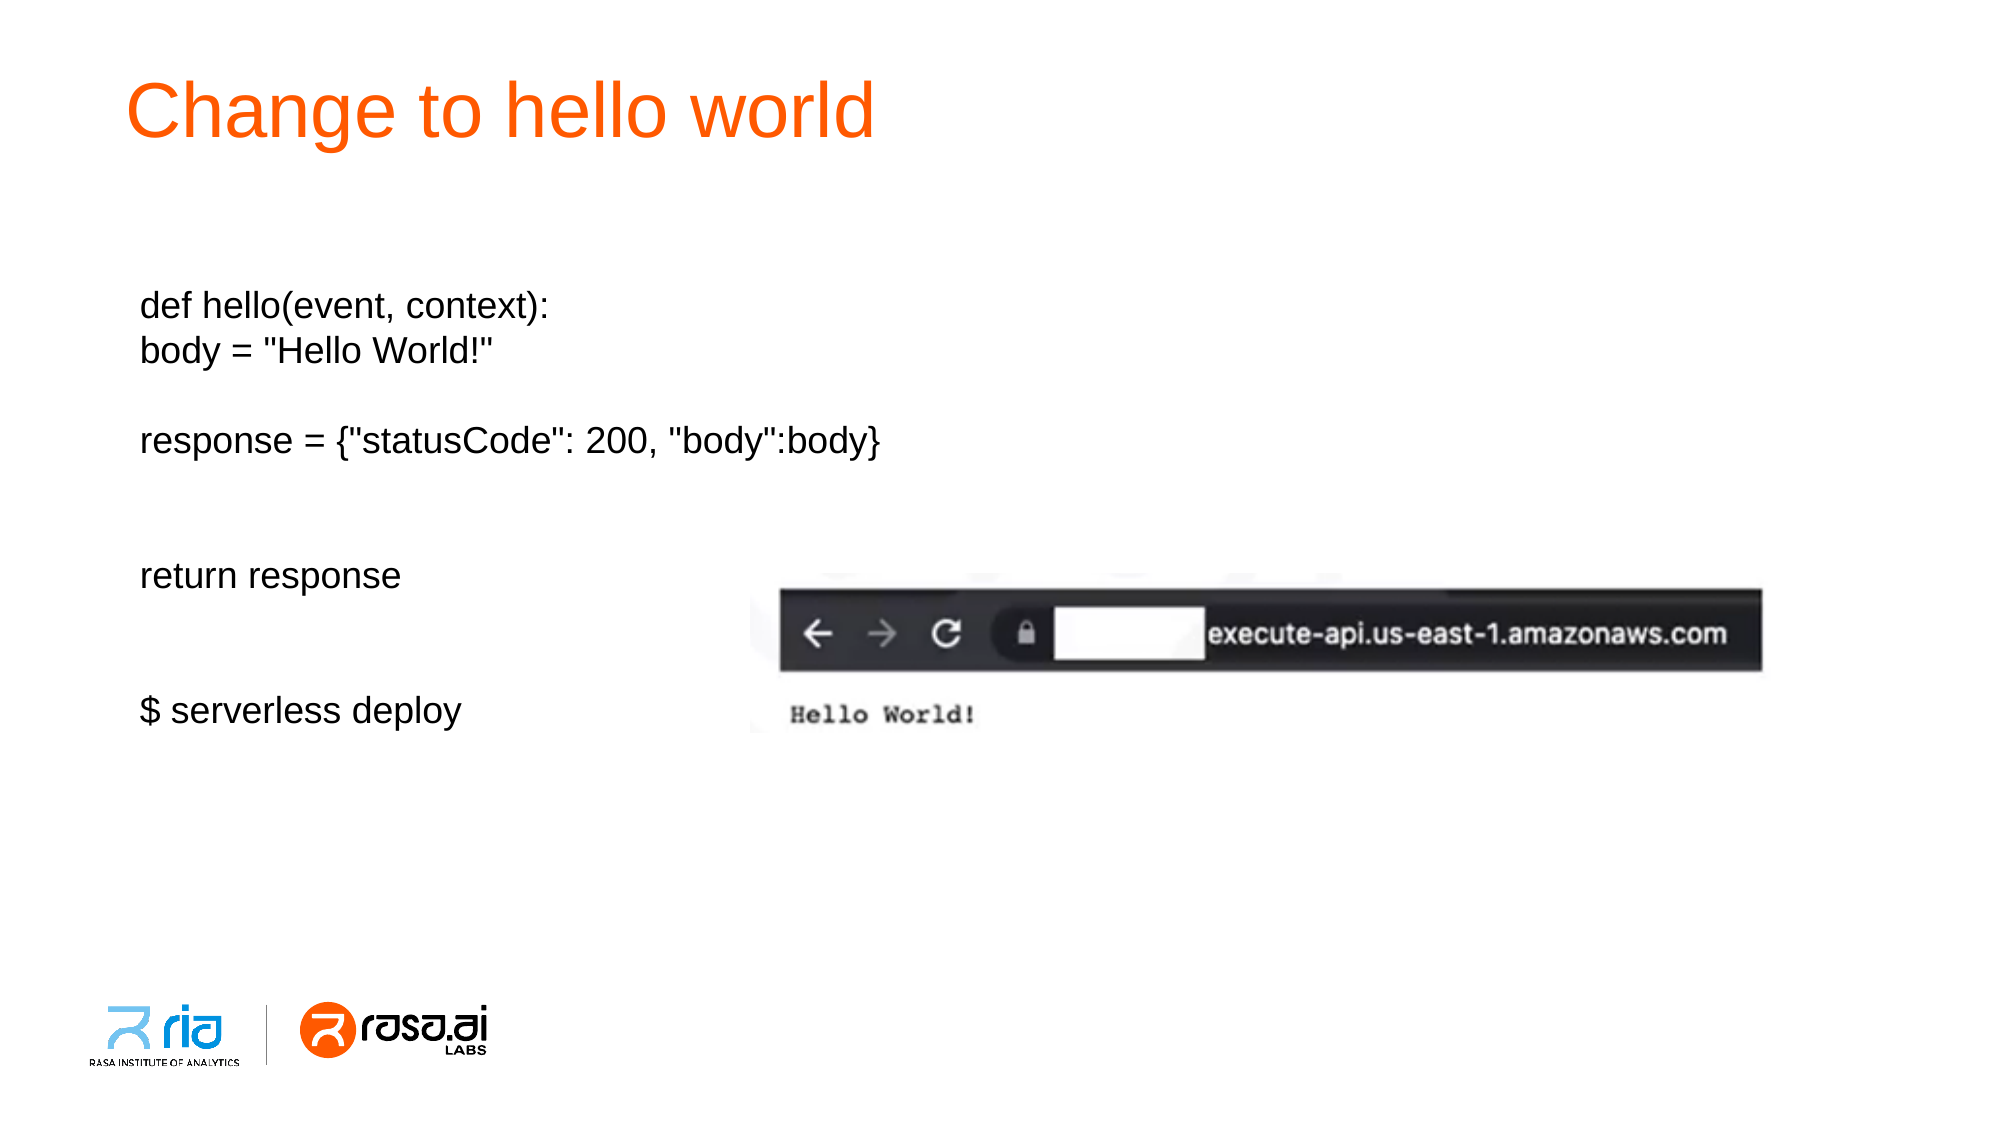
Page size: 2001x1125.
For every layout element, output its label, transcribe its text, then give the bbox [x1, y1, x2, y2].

picture [749, 573, 1801, 733]
title Change to hello world [125, 59, 1791, 154]
text_box def hello(event, context): body = "Hello World!" response = {"statusCode": 200, "body":body} return response $ serverless deploy [124, 273, 1126, 739]
picture [78, 992, 250, 1078]
